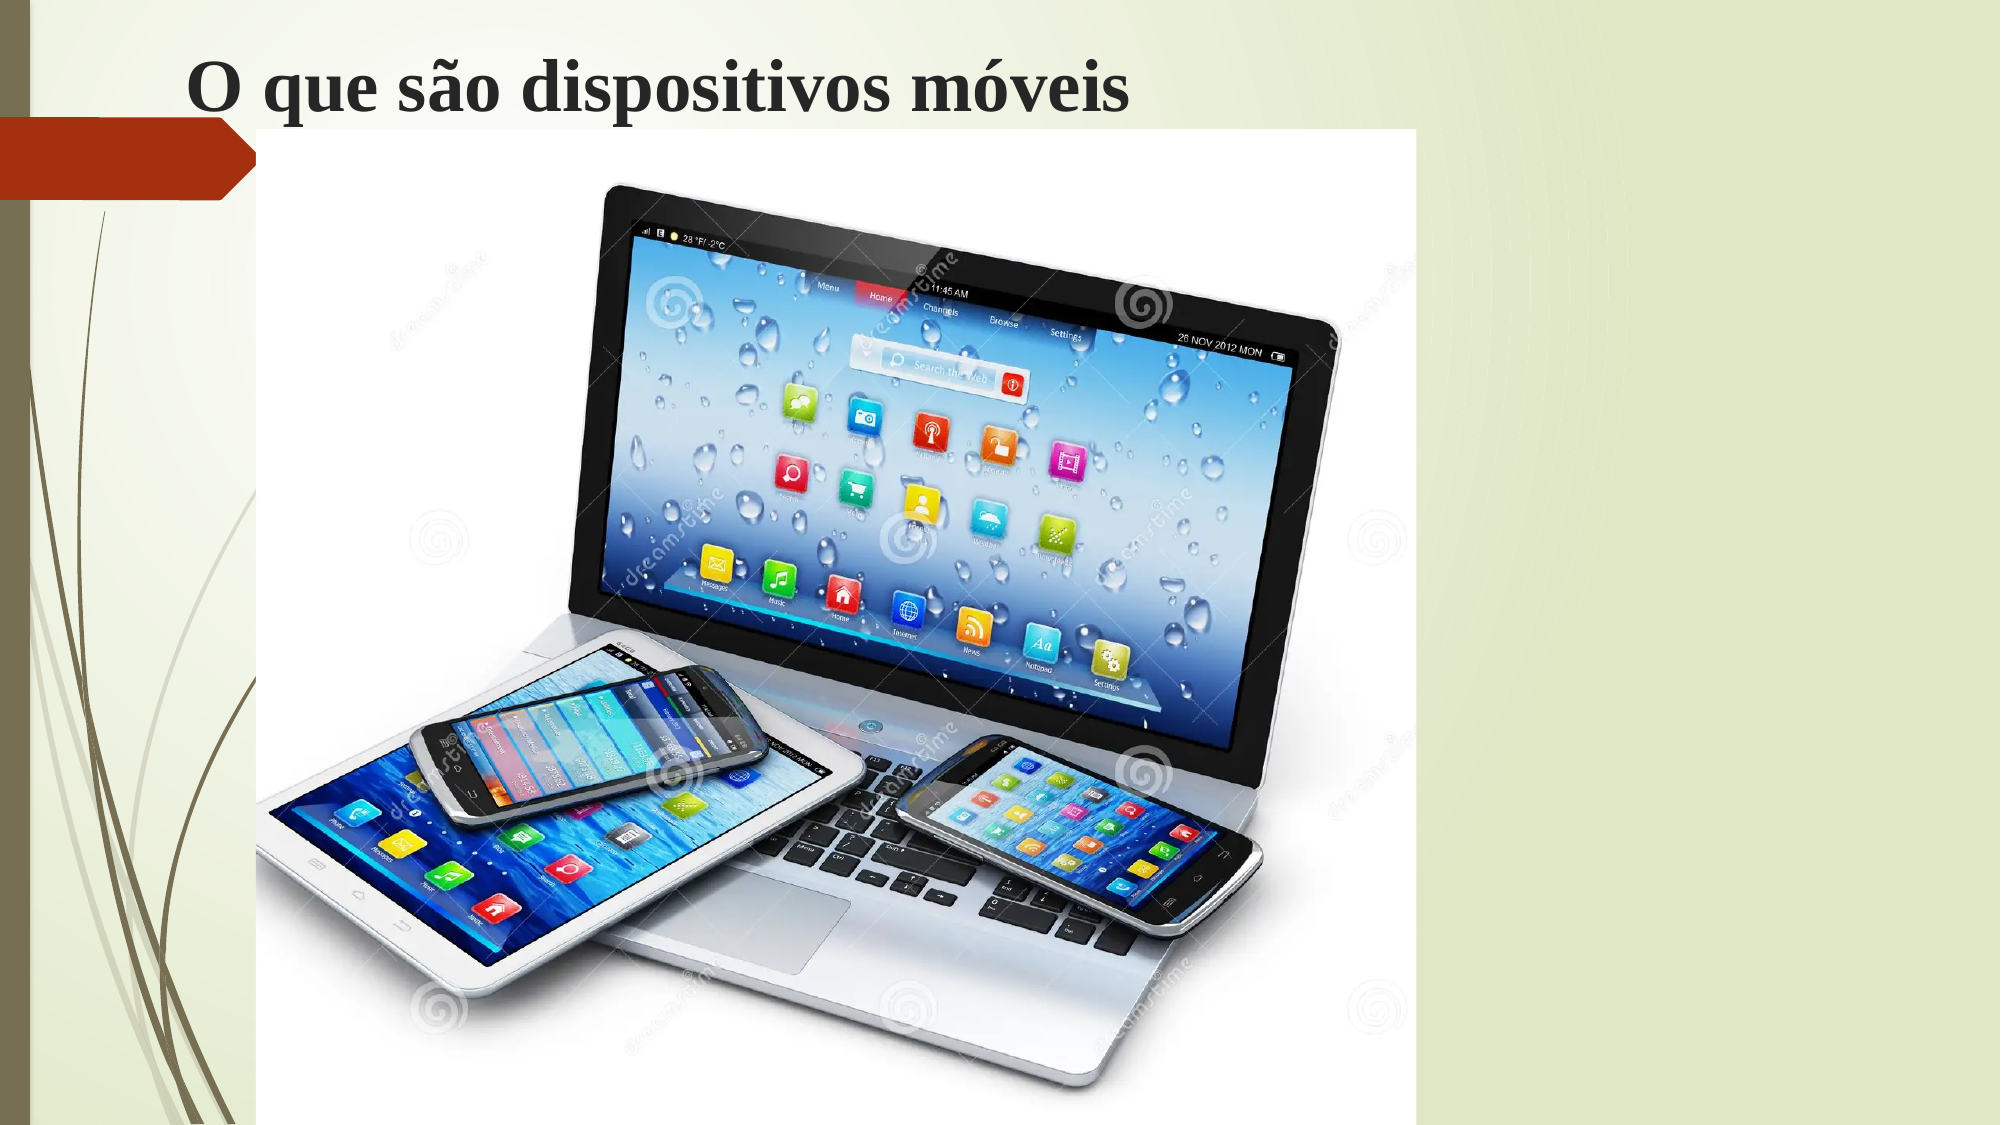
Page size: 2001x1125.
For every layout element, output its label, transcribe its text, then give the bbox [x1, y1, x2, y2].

title O que são dispositivos móveis [170, 0, 1896, 156]
picture [255, 129, 1417, 1125]
